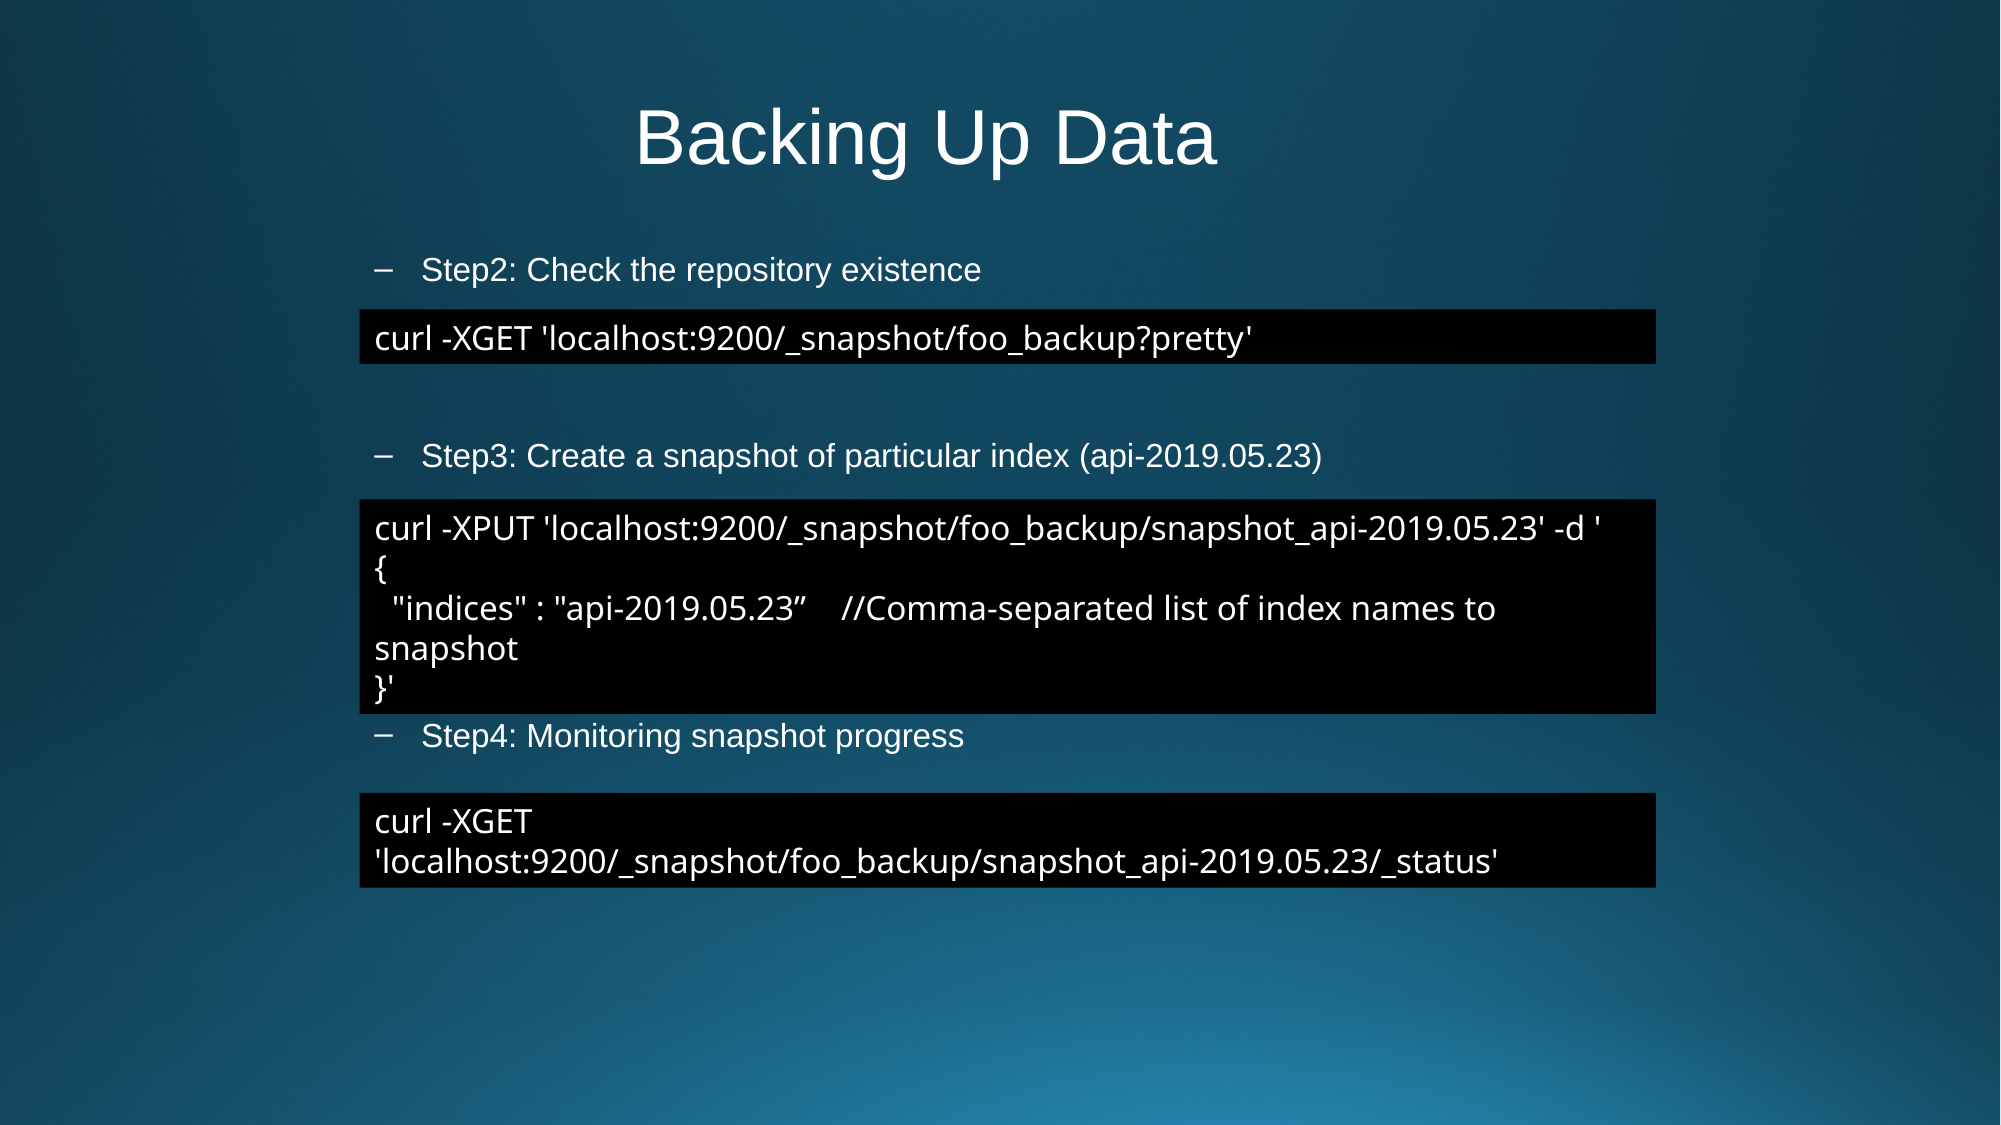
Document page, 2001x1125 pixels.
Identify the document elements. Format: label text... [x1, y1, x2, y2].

text_box Step2: Check the repository existence Step3: Create a snapshot of particular index (api-2019.05.23) Step4: Monitoring snapshot progress [284, 240, 1789, 985]
text_box curl -XPUT 'localhost:9200/_snapshot/foo_backup/snapshot_api-2019.05.23' -d ' { "indices" : "api-2019.05.23” //Comma-separated list of index names to snapshot }' [359, 499, 1656, 714]
text_box curl -XGET 'localhost:9200/_snapshot/foo_backup?pretty' [359, 309, 1656, 364]
picture [0, 0, 2001, 1125]
text_box curl -XGET 'localhost:9200/_snapshot/foo_backup/snapshot_api-2019.05.23/_status' [359, 792, 1656, 888]
text_box Backing Up Data [169, 62, 1683, 204]
